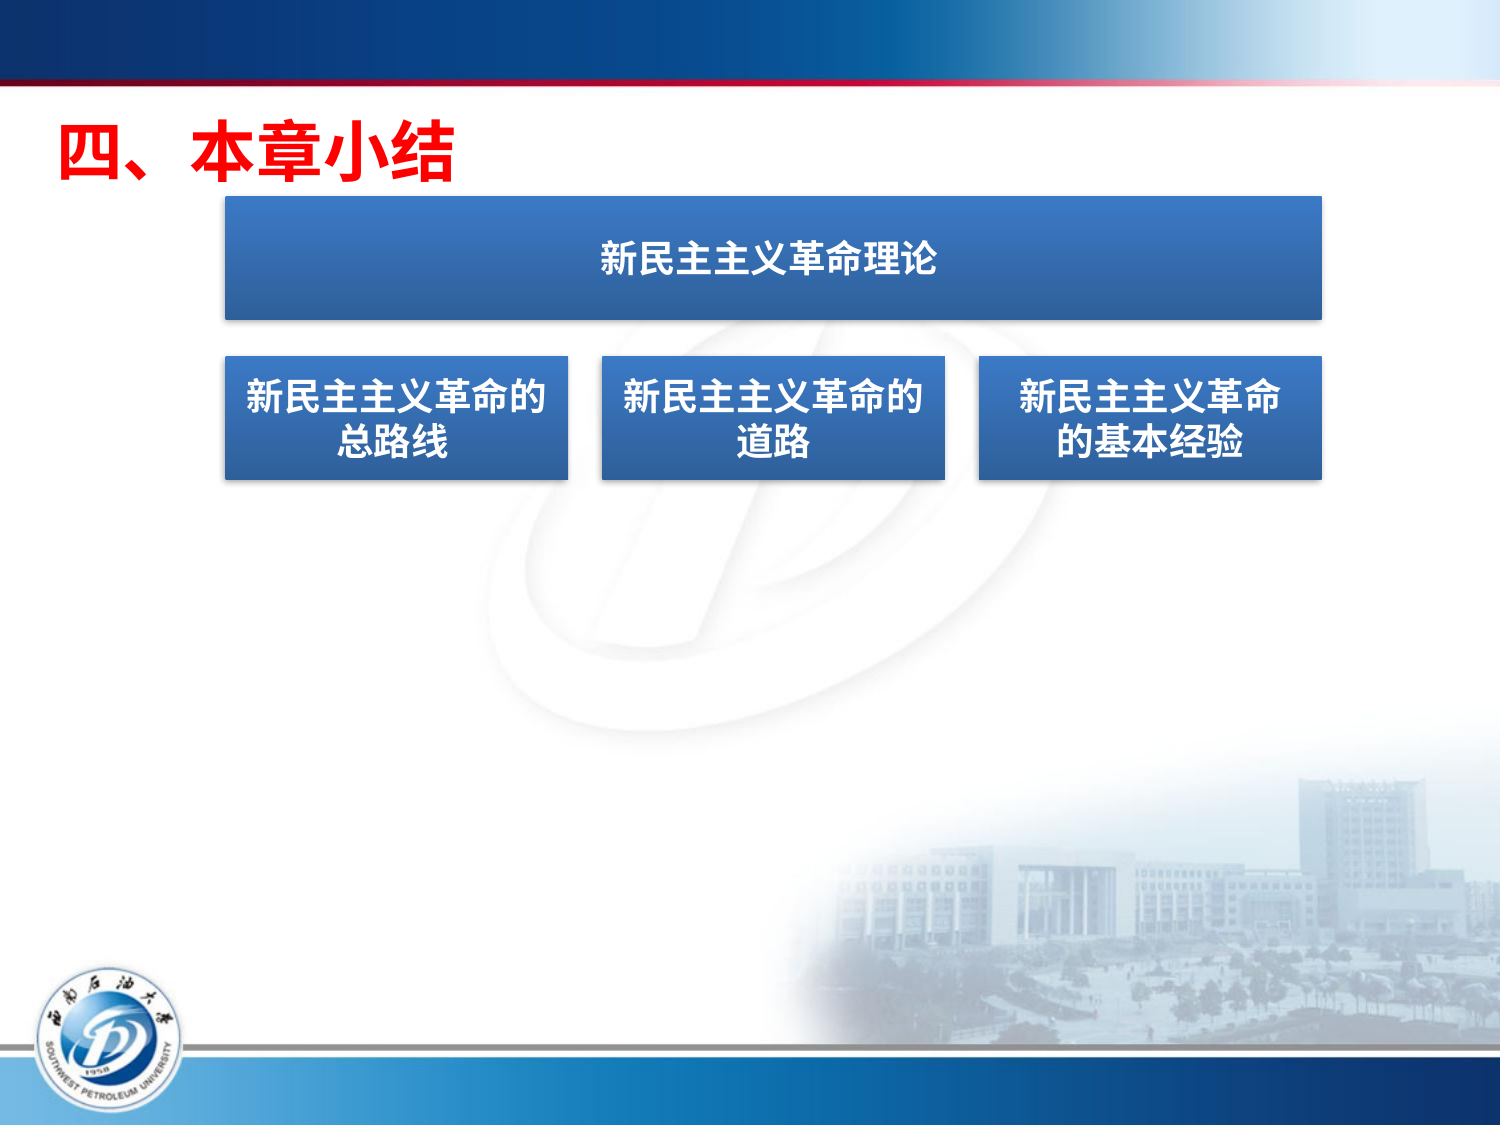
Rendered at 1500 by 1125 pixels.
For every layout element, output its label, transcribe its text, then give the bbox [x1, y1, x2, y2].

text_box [88, 196, 1459, 961]
picture [0, 0, 1500, 1125]
list 四、本章小结 [41, 101, 751, 232]
